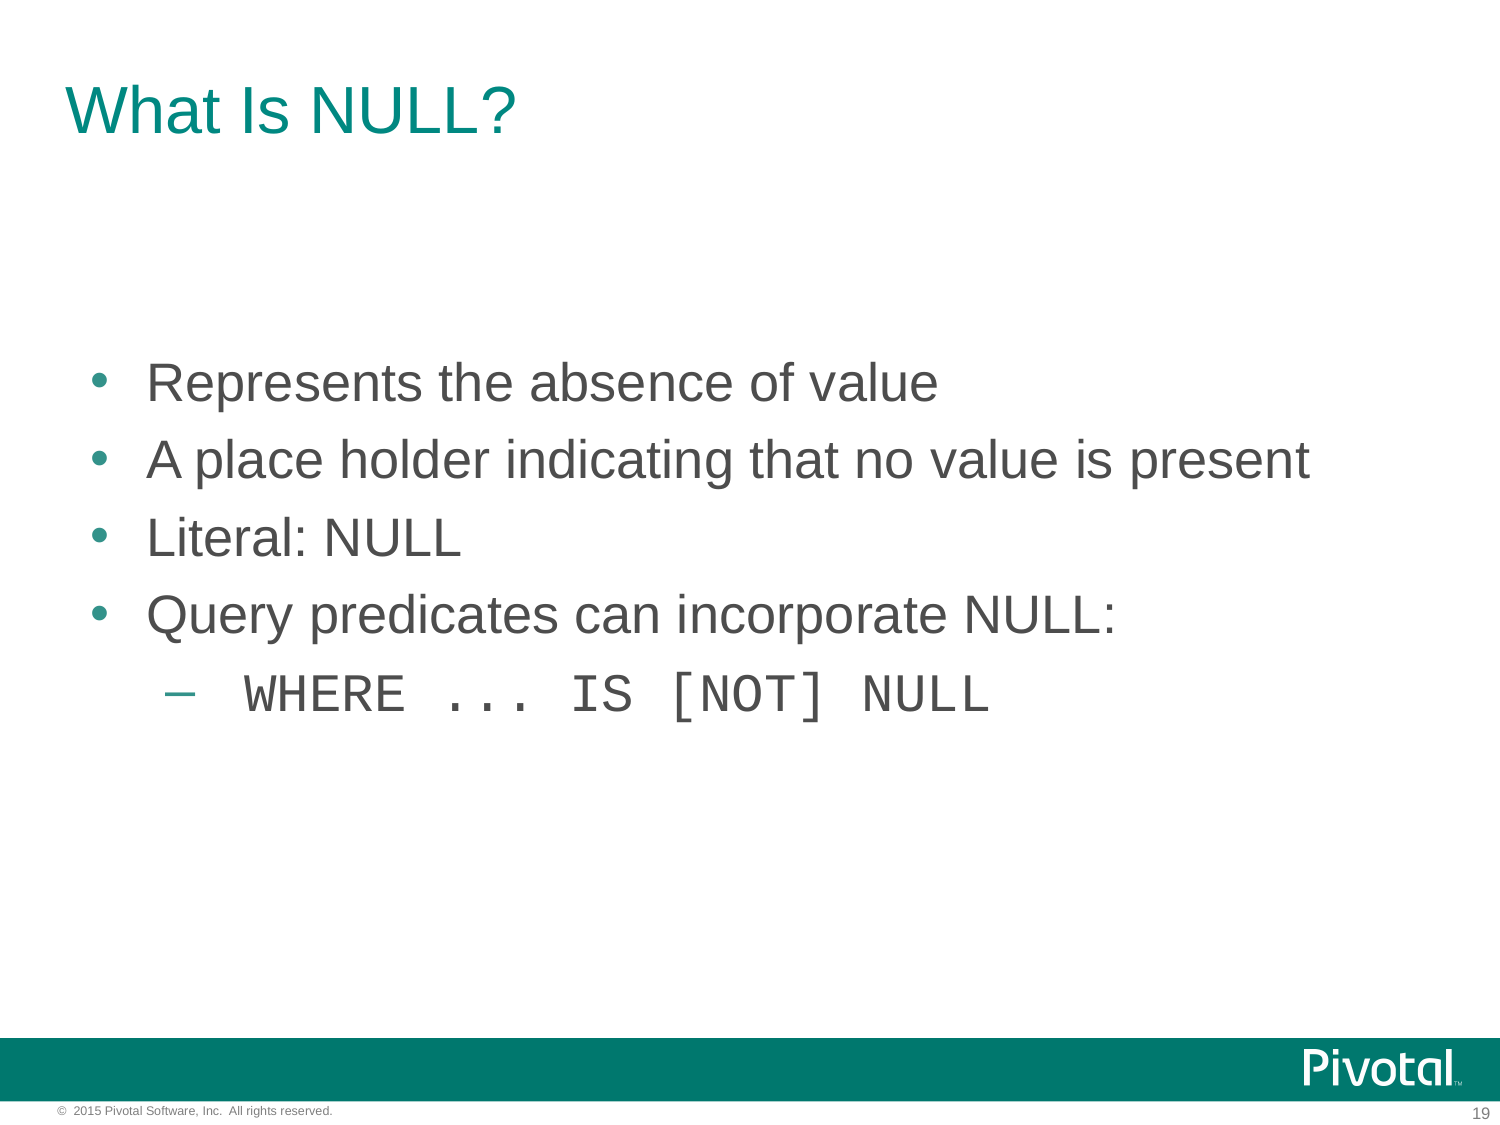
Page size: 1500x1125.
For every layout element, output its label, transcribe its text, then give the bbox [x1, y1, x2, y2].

title What Is NULL? [50, 25, 1401, 189]
list Represents the absence of value A place holder indicating that no value is present Literal: NULL Query predicates can incorporate NULL: WHERE ... IS [NOT] NULL [75, 267, 1425, 894]
picture [1304, 1049, 1462, 1086]
